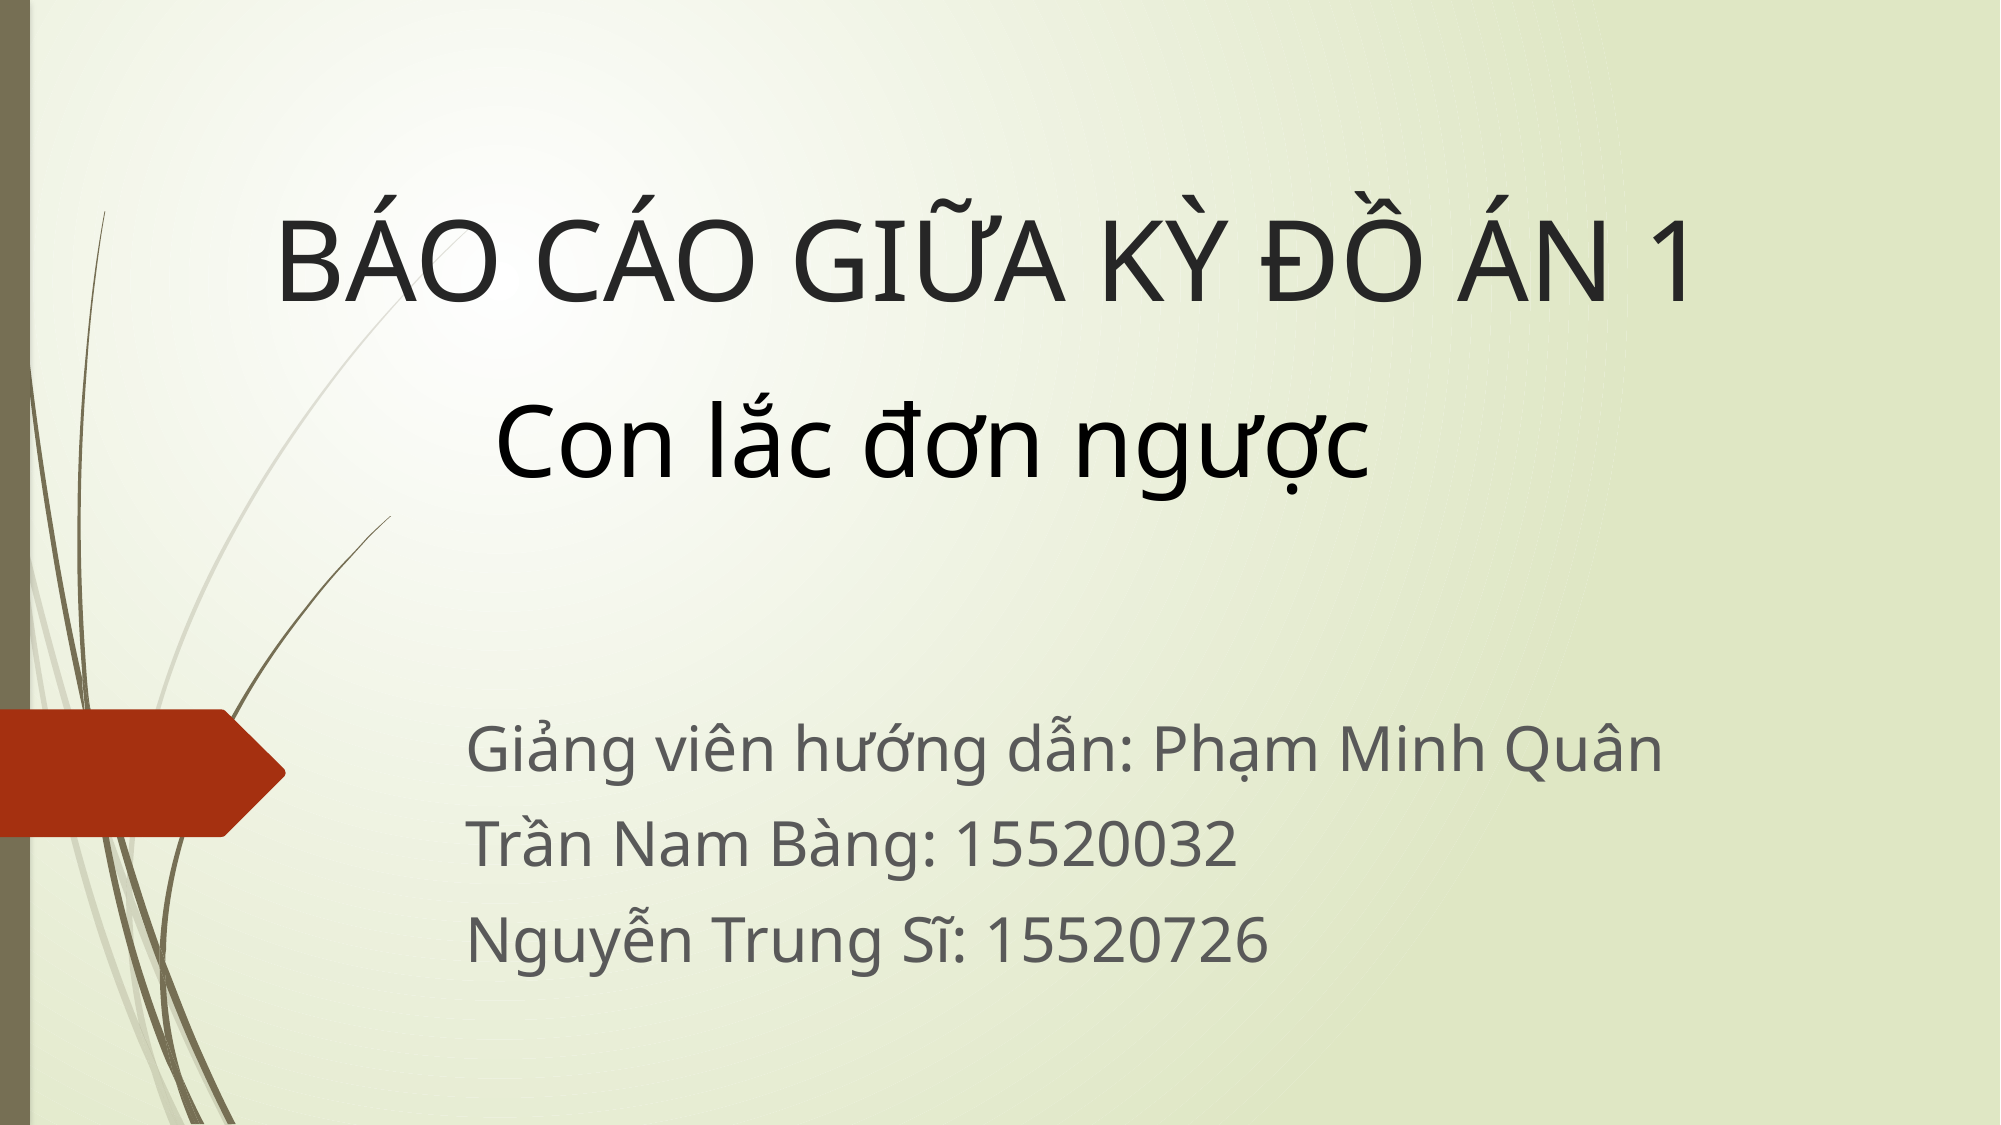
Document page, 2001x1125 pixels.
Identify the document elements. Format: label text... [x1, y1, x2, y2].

subtitle Giảng viên hướng dẫn: Phạm Minh Quân Trần Nam Bàng: 15520032 Nguyễn Trung Sĩ: 15520726 [450, 701, 1816, 886]
title BÁO CÁO GIỮA KỲ ĐỒ ÁN 1 [257, 132, 1889, 332]
text_box Con lắc đơn ngược [330, 370, 1535, 505]
